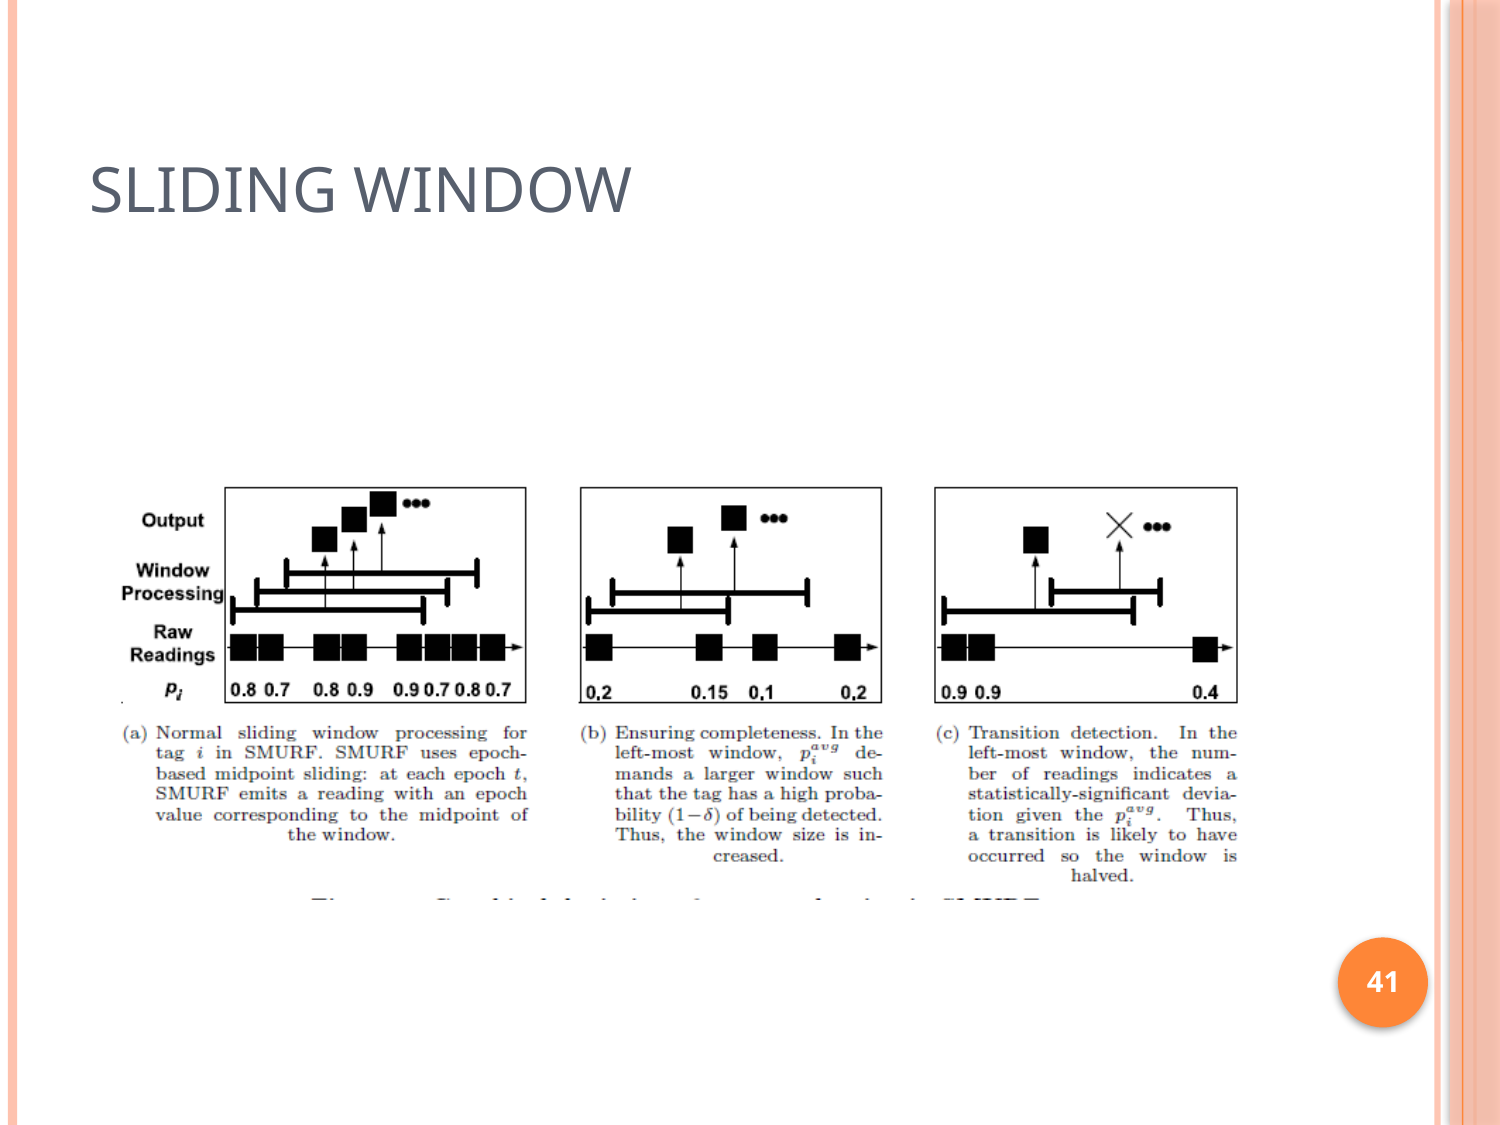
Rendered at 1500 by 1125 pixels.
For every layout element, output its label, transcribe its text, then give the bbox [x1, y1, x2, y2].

slide_number 41 [1333, 940, 1434, 1027]
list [74, 424, 1301, 900]
title Sliding Window [75, 45, 1300, 233]
